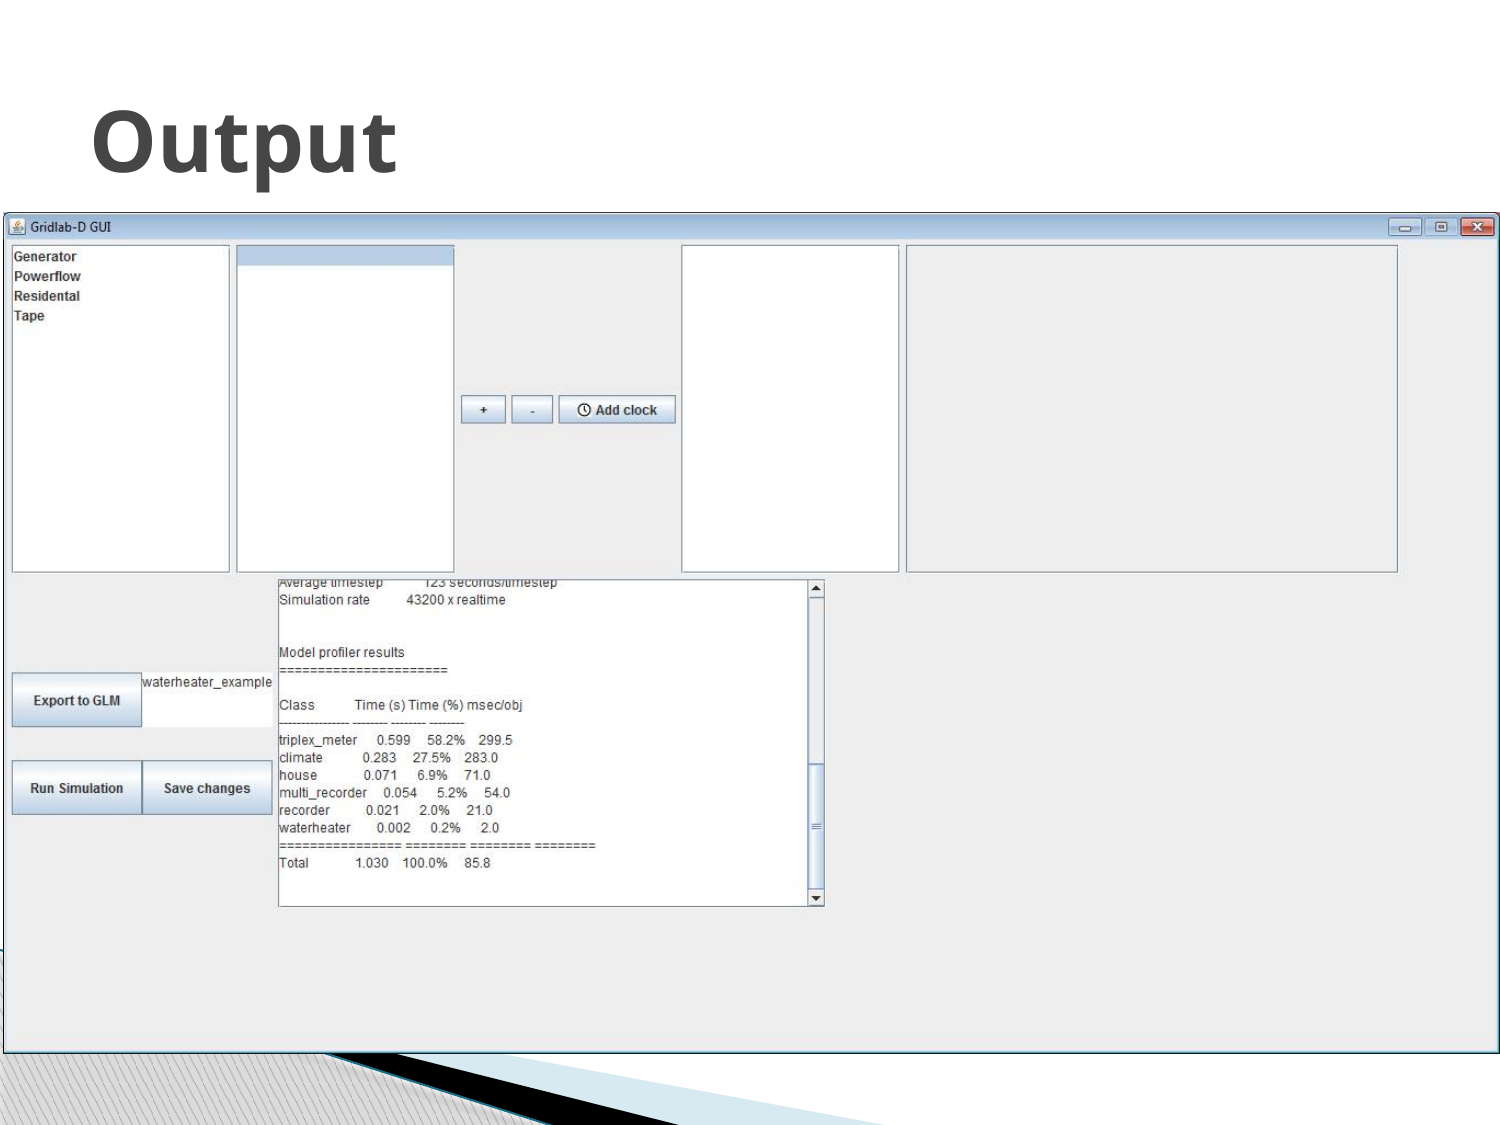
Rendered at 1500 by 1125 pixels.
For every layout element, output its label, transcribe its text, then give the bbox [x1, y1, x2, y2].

title Output [75, 45, 1425, 211]
picture [2, 212, 1500, 1055]
